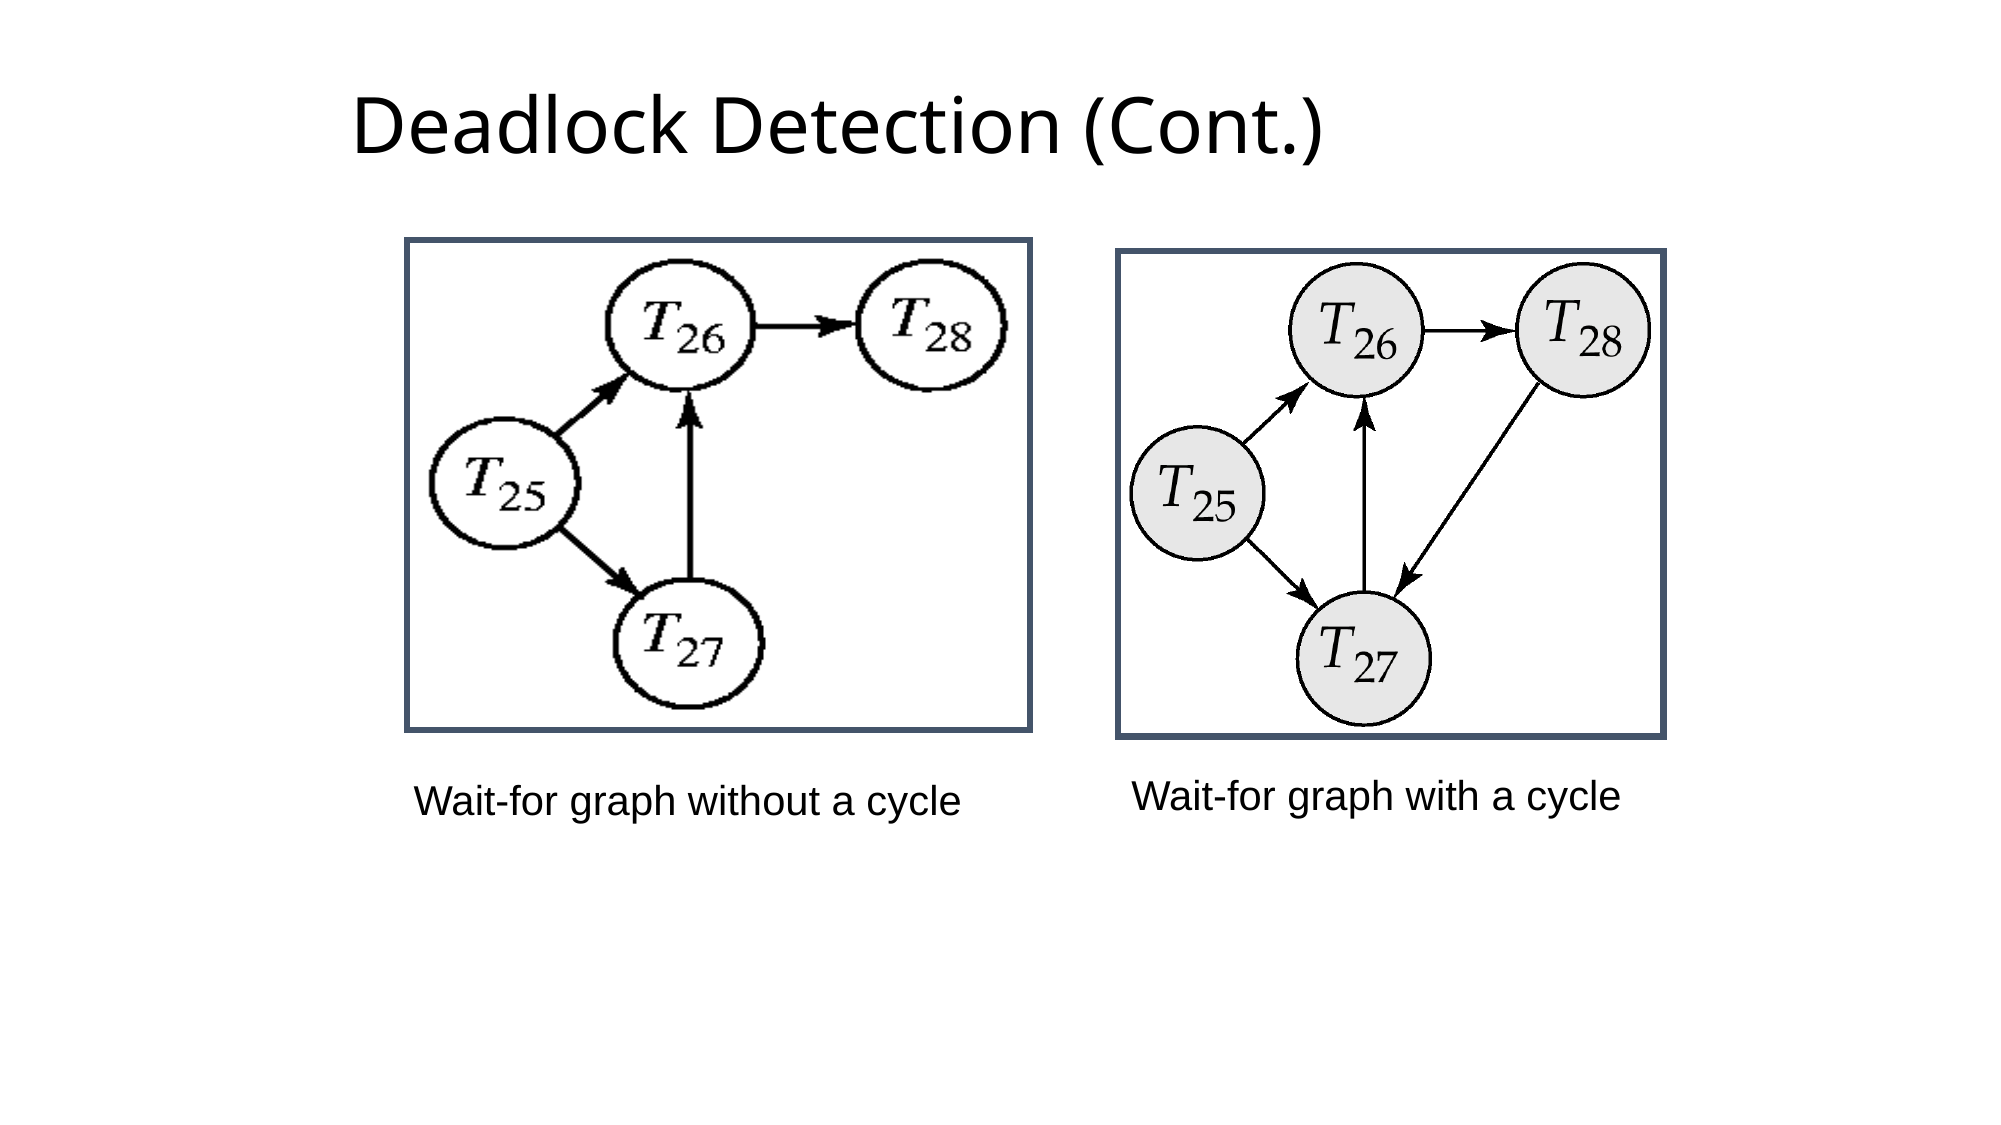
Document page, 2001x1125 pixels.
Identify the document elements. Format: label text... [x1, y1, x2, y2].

text_box Wait-for graph without a cycle [398, 766, 977, 832]
text_box Wait-for graph with a cycle [1116, 761, 1637, 826]
picture [1120, 254, 1661, 734]
title Deadlock Detection (Cont.) [335, 78, 1661, 179]
picture [410, 242, 1028, 728]
